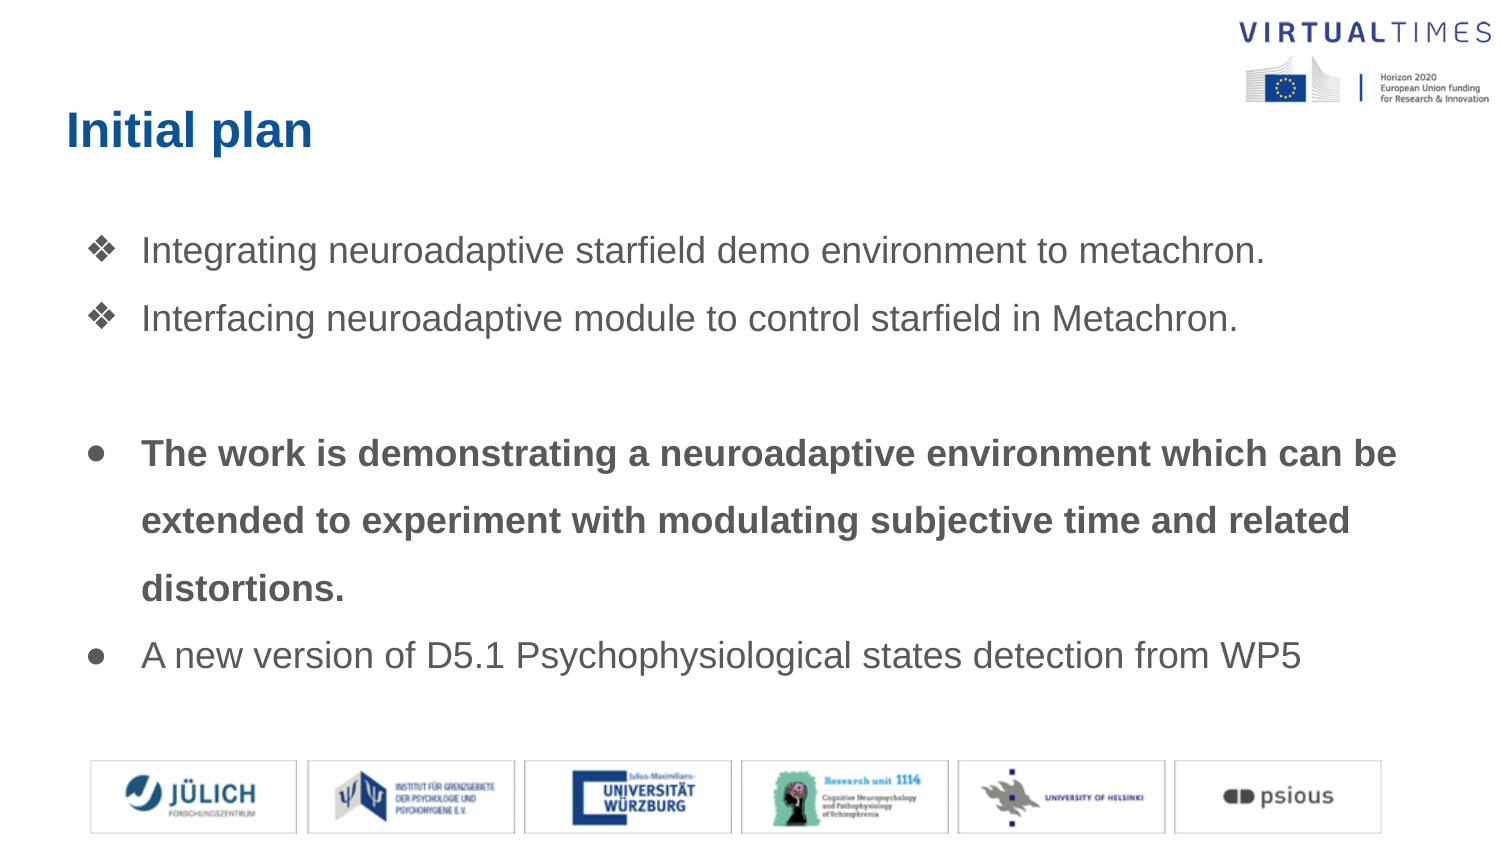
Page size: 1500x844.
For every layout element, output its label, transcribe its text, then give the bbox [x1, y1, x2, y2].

title Initial plan [51, 72, 1449, 167]
list Integrating neuroadaptive starfield demo environment to metachron. Interfacing neuroadaptive module to control starfield in Metachron. The work is demonstrating a neuroadaptive environment which can be extended to experiment with modulating subjective time and related distortions. A new version of D5.1 Psychophysiological states detection from WP5 [51, 189, 1449, 750]
picture [1229, 0, 1500, 130]
picture [90, 760, 1382, 834]
